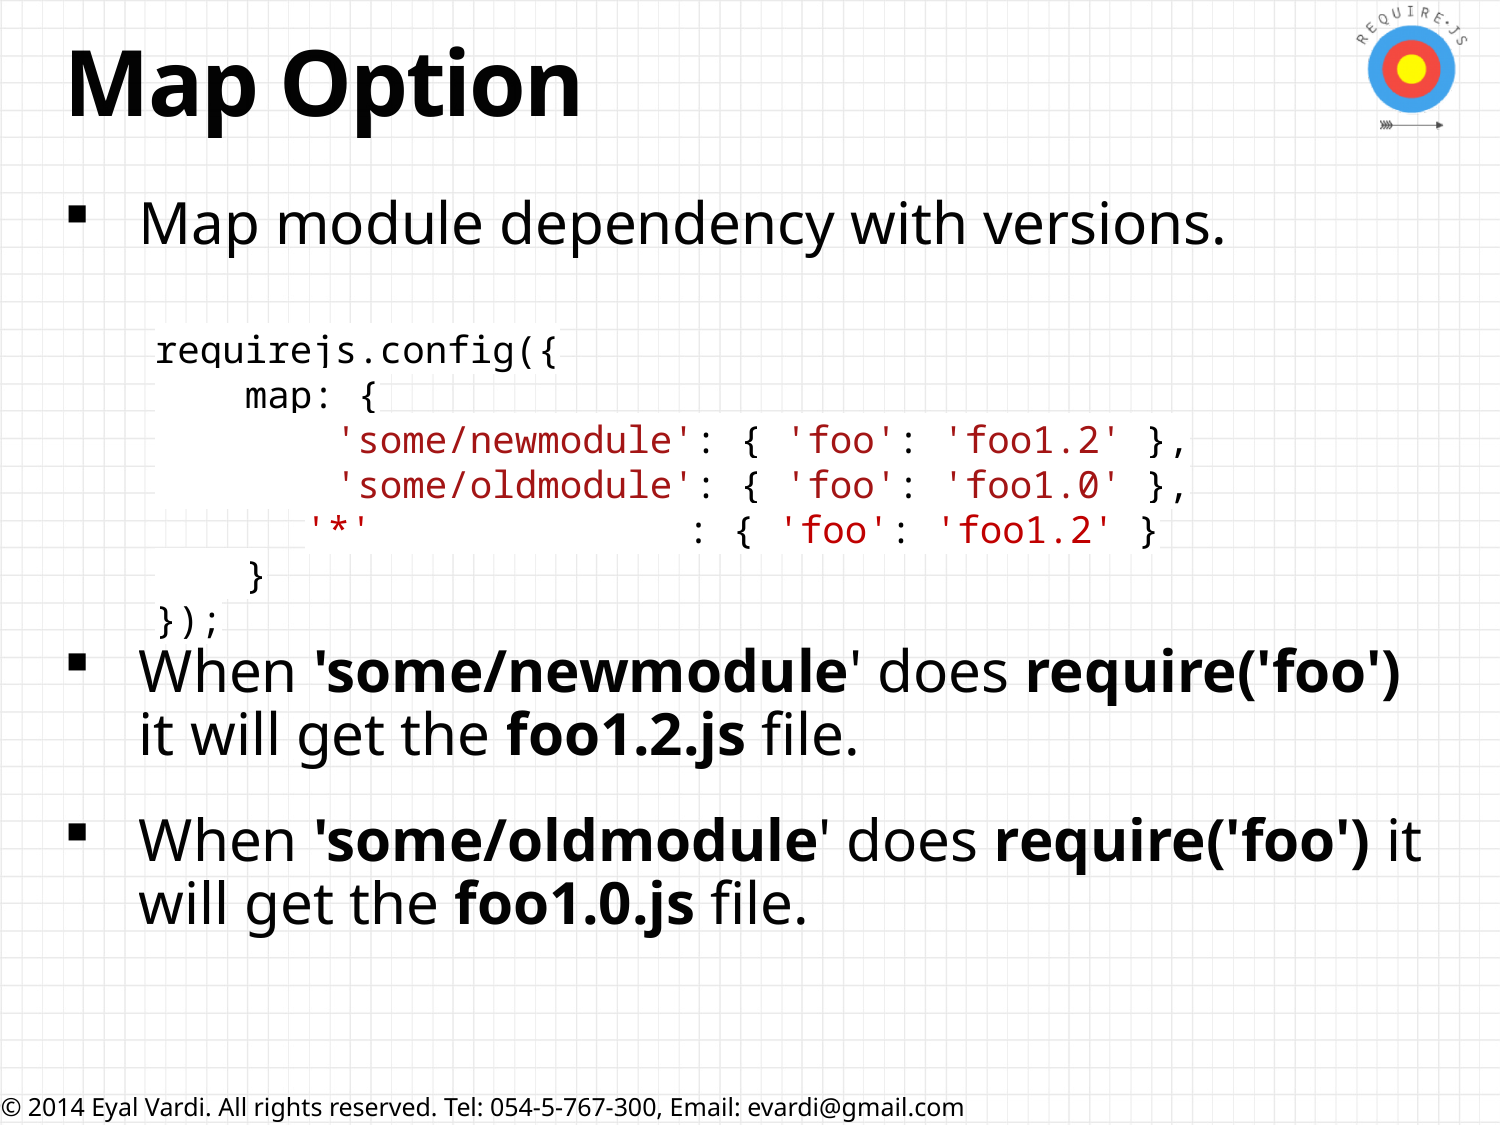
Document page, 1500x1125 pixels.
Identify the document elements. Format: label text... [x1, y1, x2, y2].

picture [0, 0, 1500, 1125]
title Map Option [63, 37, 1320, 138]
list Map module dependency with versions. When 'some/newmodule' does require('foo') it will get the foo1.2.js file. When 'some/oldmodule' does require('foo') it will get the foo1.0.js file. [63, 193, 1436, 963]
text_box requirejs.config({ map: { 'some/newmodule': { 'foo': 'foo1.2' }, 'some/oldmodule': { 'foo': 'foo1.0' }, '*' : { 'foo': 'foo1.2' } } }); [140, 318, 1436, 649]
